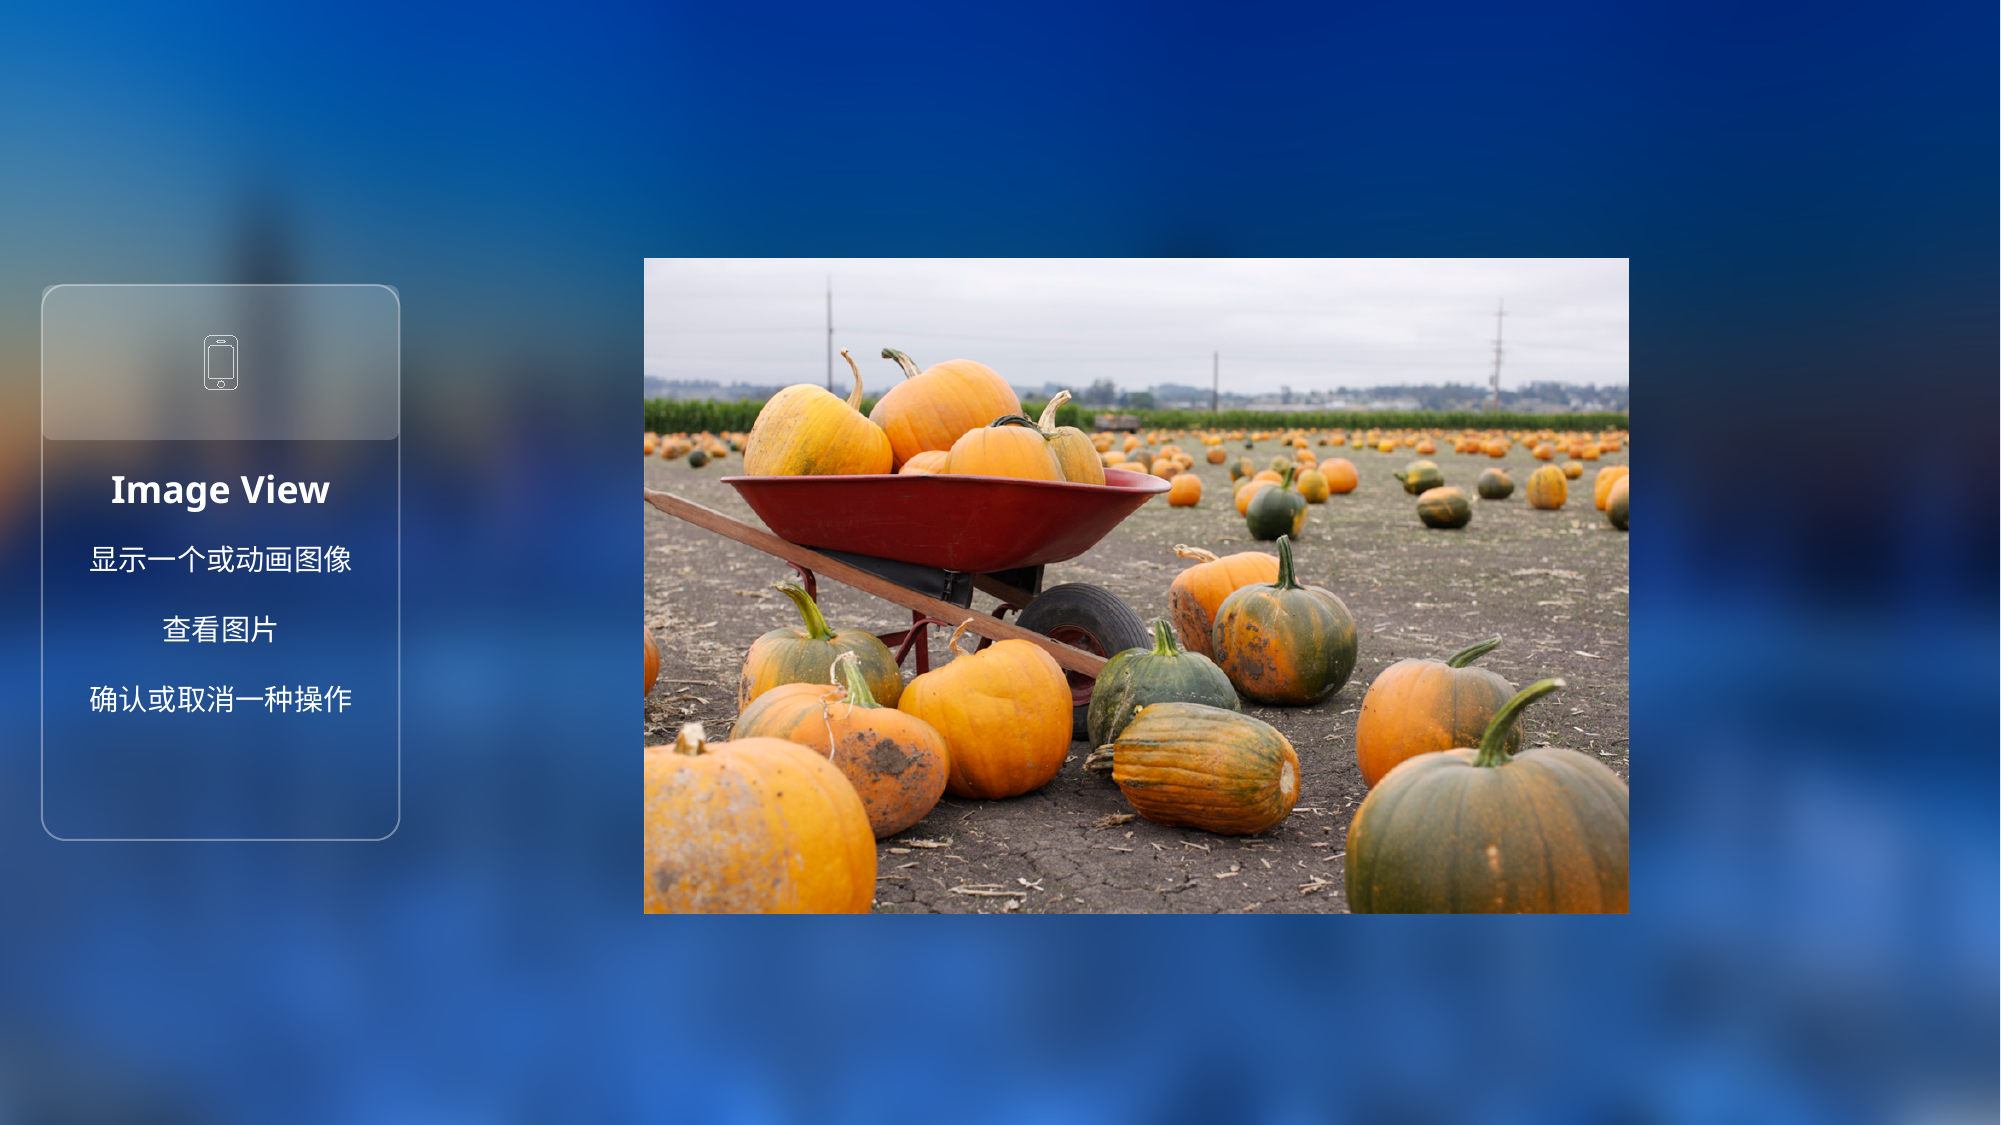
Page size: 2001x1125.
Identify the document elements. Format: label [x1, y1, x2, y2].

text_box [41, 284, 400, 868]
picture [0, 0, 2001, 1125]
